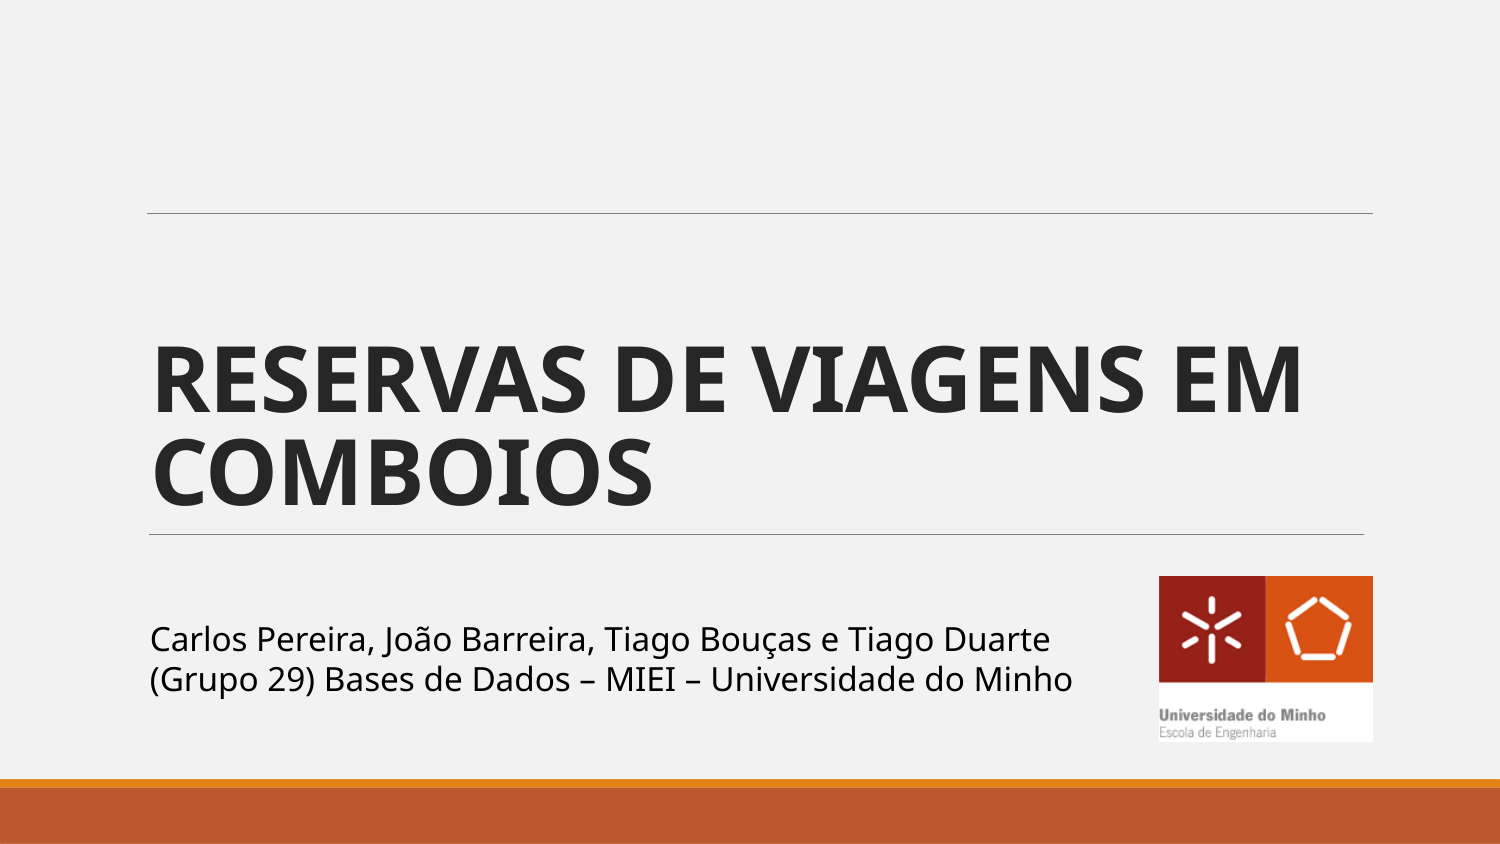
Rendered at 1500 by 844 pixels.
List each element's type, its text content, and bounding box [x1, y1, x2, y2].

title RESERVAS DE VIAGENS EM COMBOIOS [135, 93, 1373, 533]
picture [1159, 575, 1373, 742]
text_box Carlos Pereira, João Barreira, Tiago Bouças e Tiago Duarte (Grupo 29) Bases de Dados – MIEI – Universidade do Minho [134, 610, 1156, 706]
